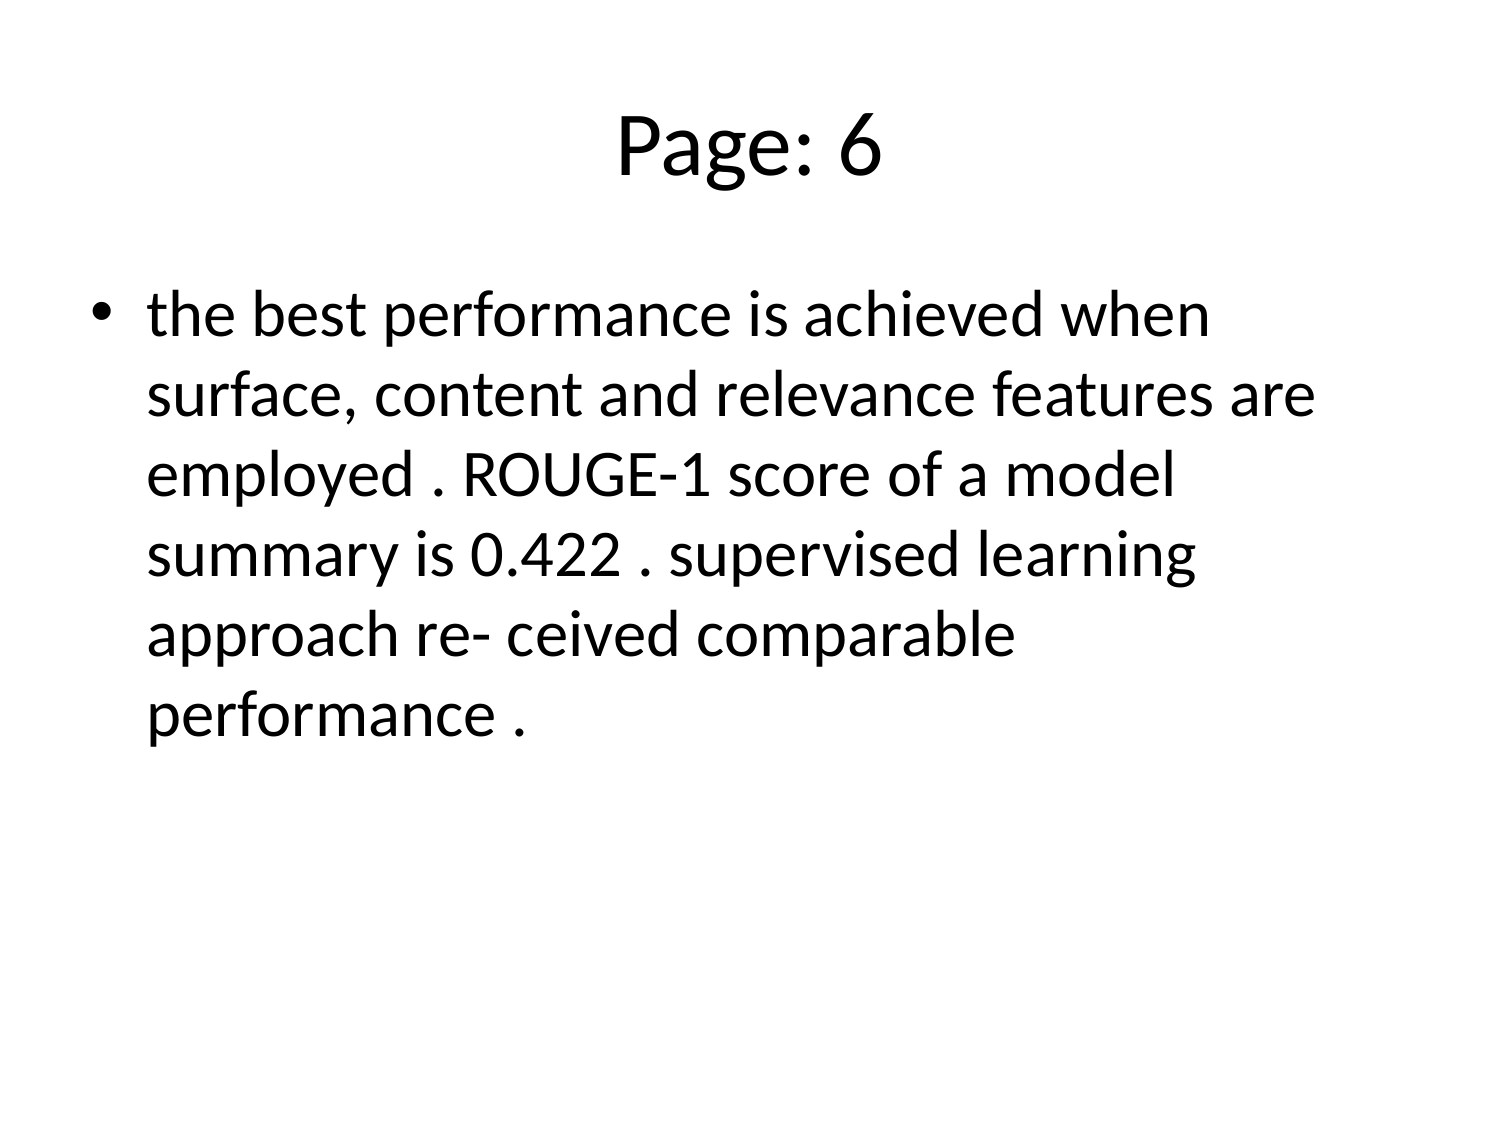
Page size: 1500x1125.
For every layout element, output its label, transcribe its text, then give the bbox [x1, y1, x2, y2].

title Page: 6 [75, 45, 1425, 233]
list the best performance is achieved when surface, content and relevance features are employed . ROUGE-1 score of a model summary is 0.422 . supervised learning approach re- ceived comparable performance . [75, 262, 1425, 1005]
